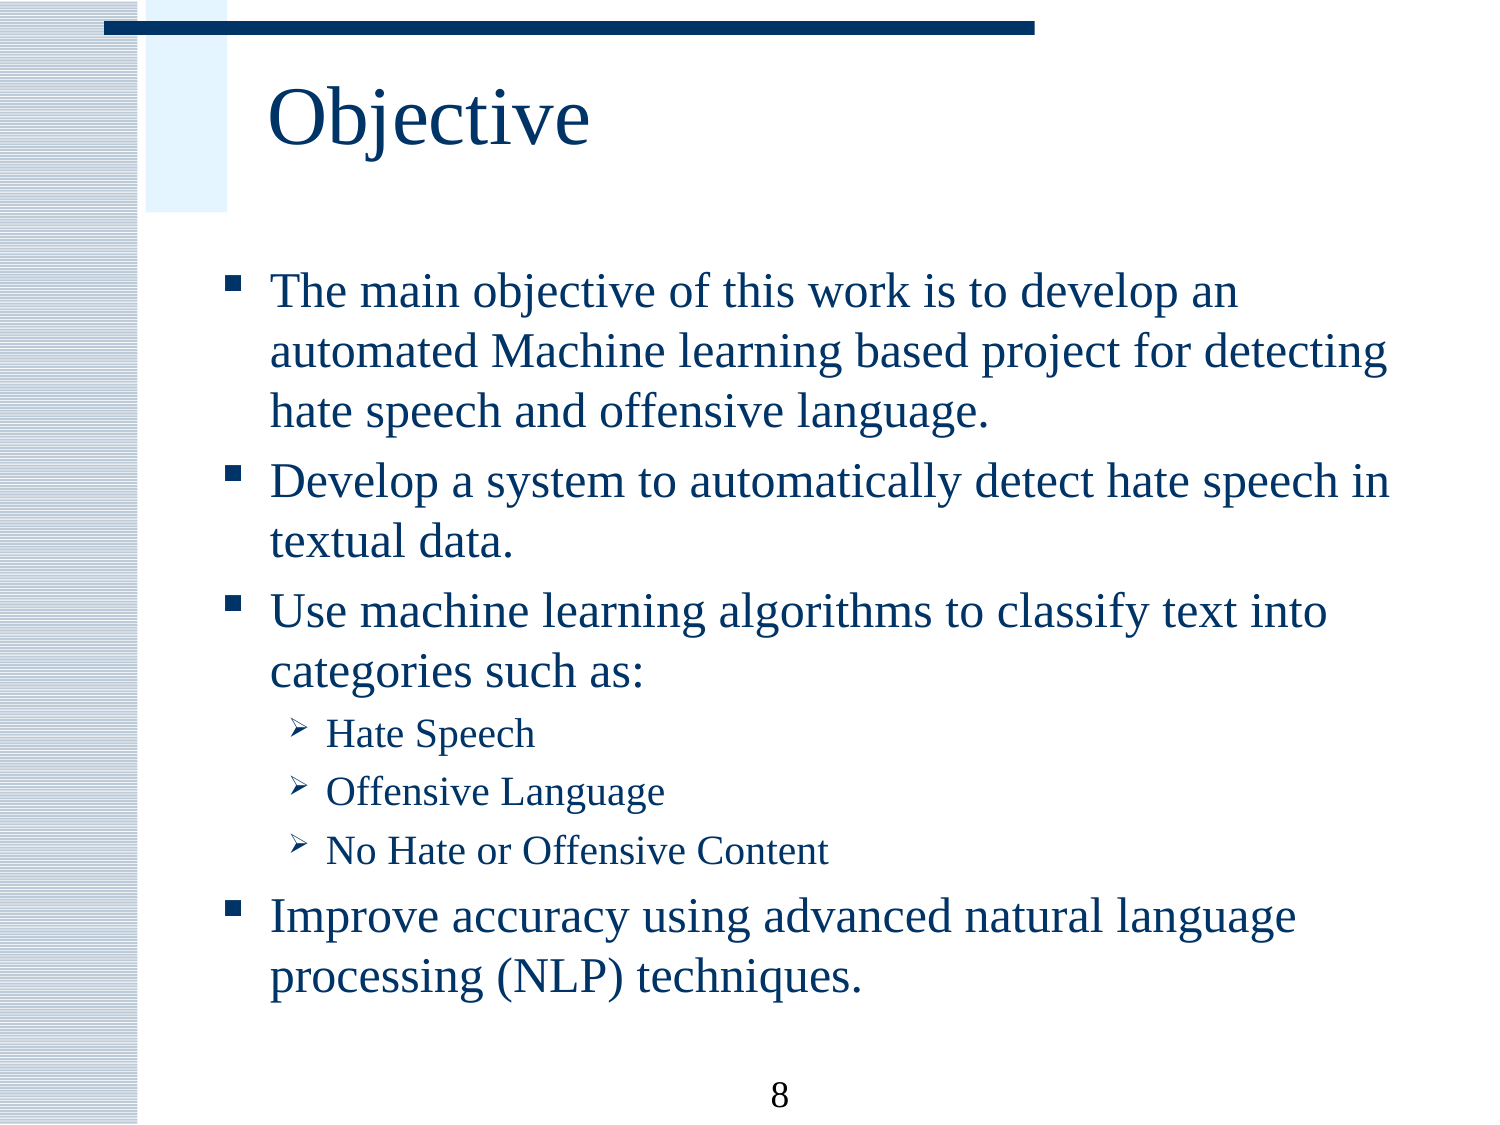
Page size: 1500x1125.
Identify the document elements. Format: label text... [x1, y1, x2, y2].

title Objective [251, 24, 1463, 213]
list The main objective of this work is to develop an automated Machine learning based project for detecting hate speech and offensive language. Develop a system to automatically detect hate speech in textual data. Use machine learning algorithms to classify text into categories such as: Hate Speech Offensive Language No Hate or Offensive Content Improve accuracy using advanced natural language processing (NLP) techniques. [132, 249, 1439, 1001]
slide_number 8 [600, 1062, 960, 1125]
